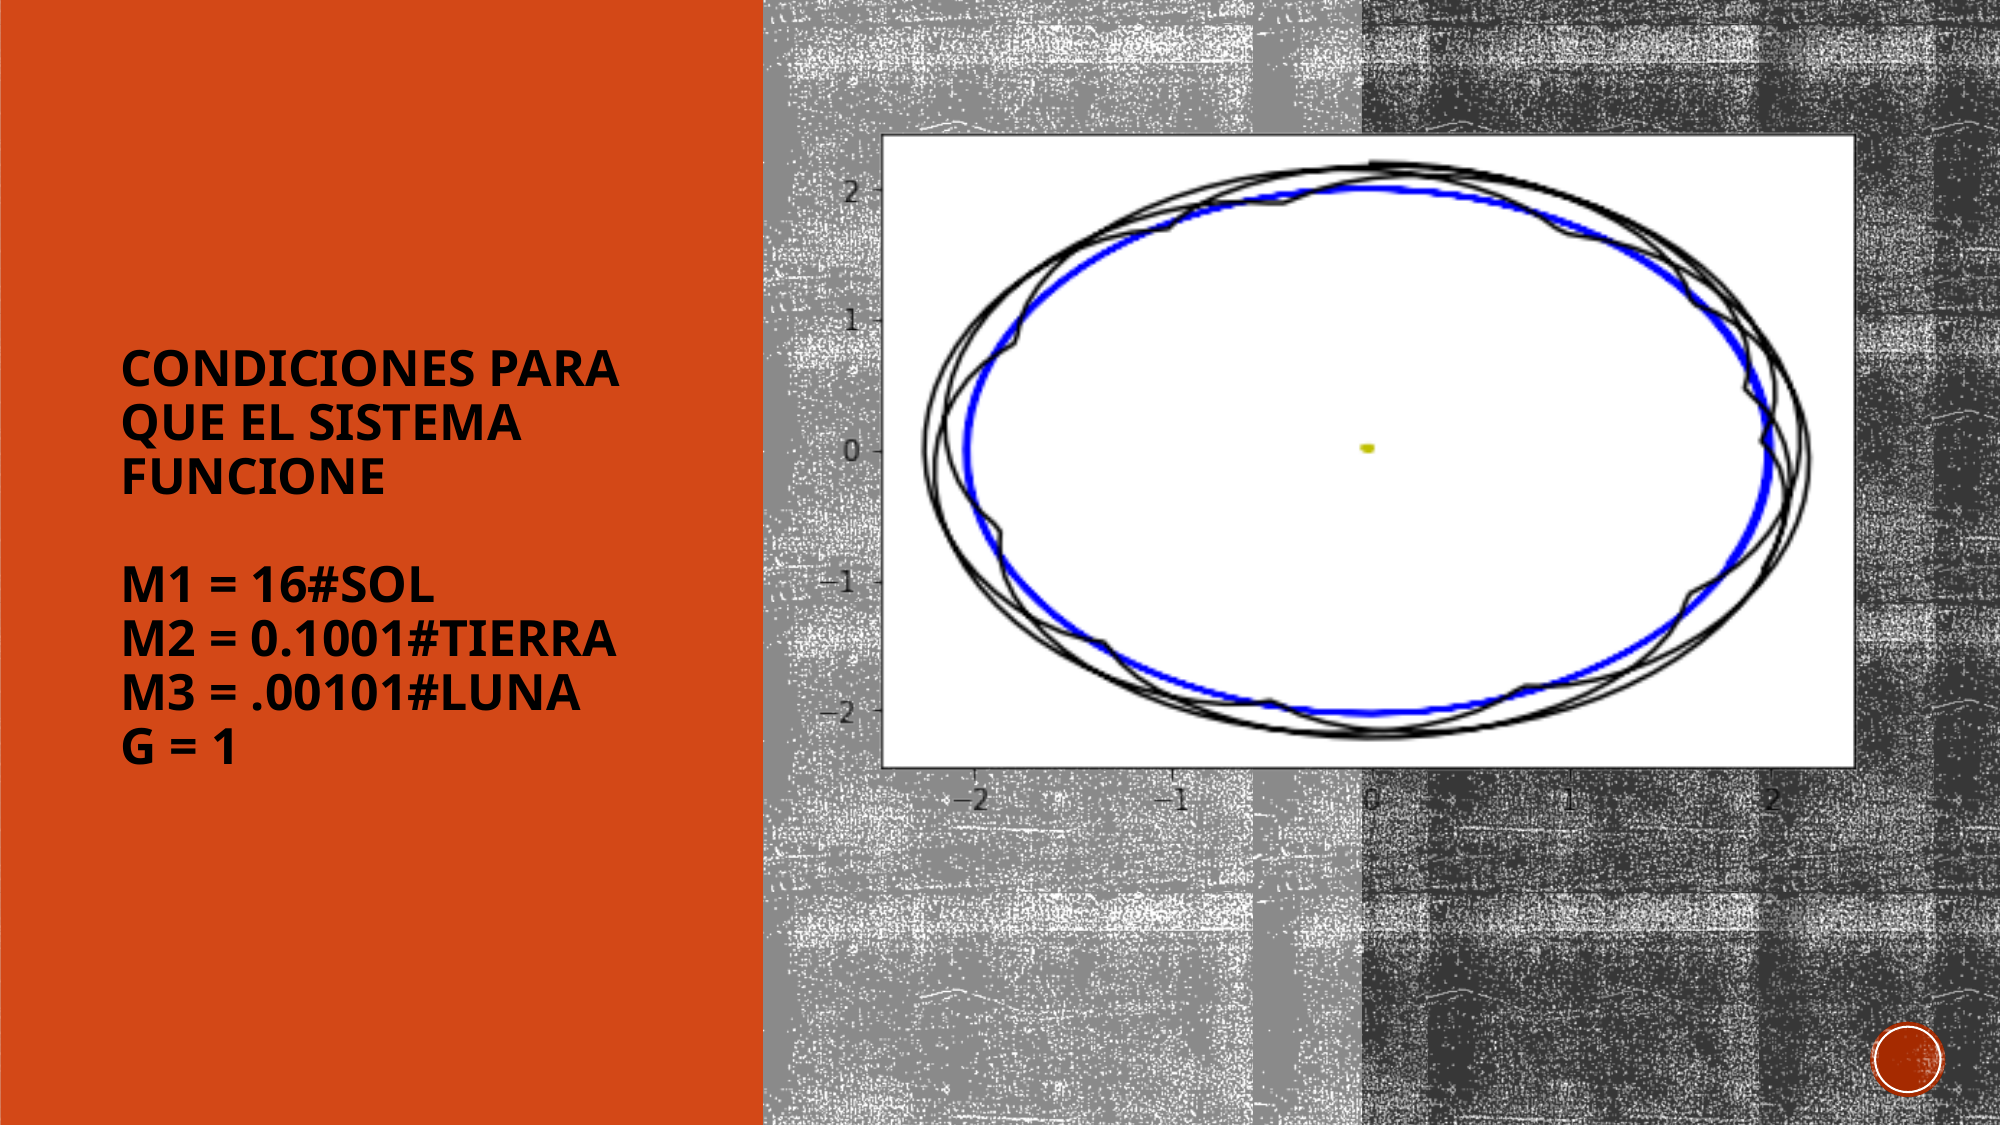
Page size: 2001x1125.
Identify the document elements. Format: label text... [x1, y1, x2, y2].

picture [797, 105, 1884, 838]
text_box [0, 0, 764, 1125]
title Condiciones para que el sistema funcione M1 = 16#sol m2 = 0.1001#tierra m3 = .00101#luna G = 1 [105, 105, 710, 1020]
text_box [764, 0, 2000, 1125]
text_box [1871, 1023, 1944, 1096]
